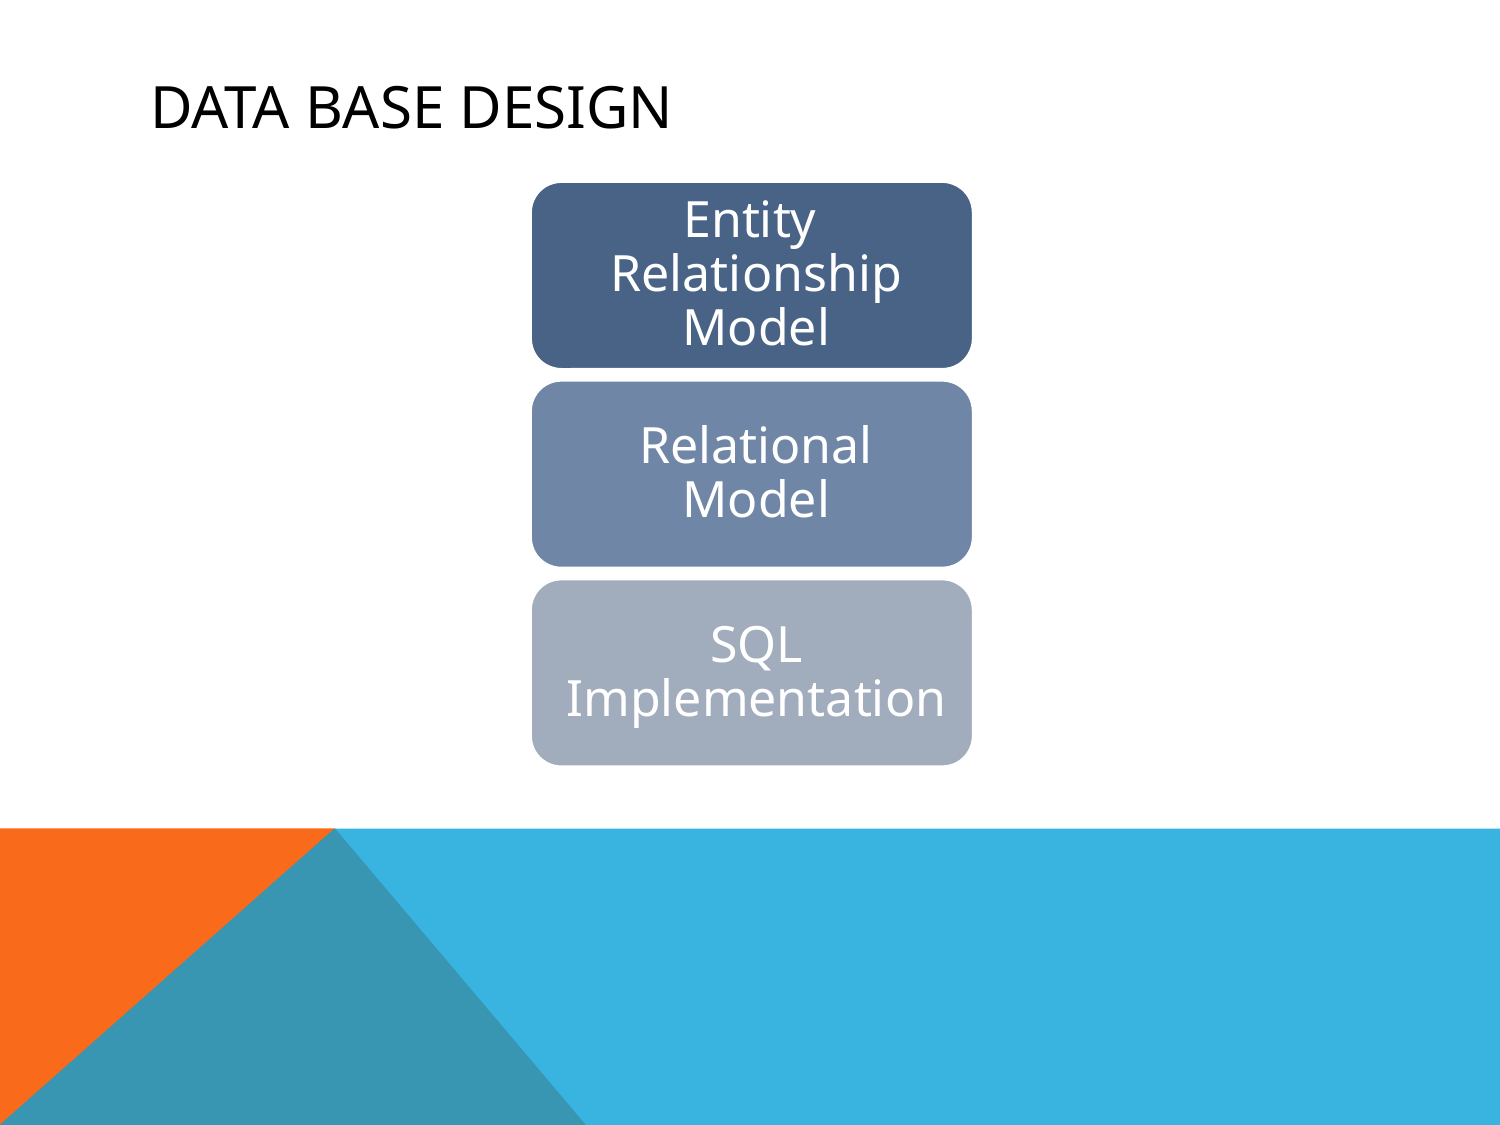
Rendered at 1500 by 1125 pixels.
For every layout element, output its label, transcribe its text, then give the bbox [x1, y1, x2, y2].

title DATA BASE DESIGN [135, 60, 1369, 150]
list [134, 180, 1369, 768]
